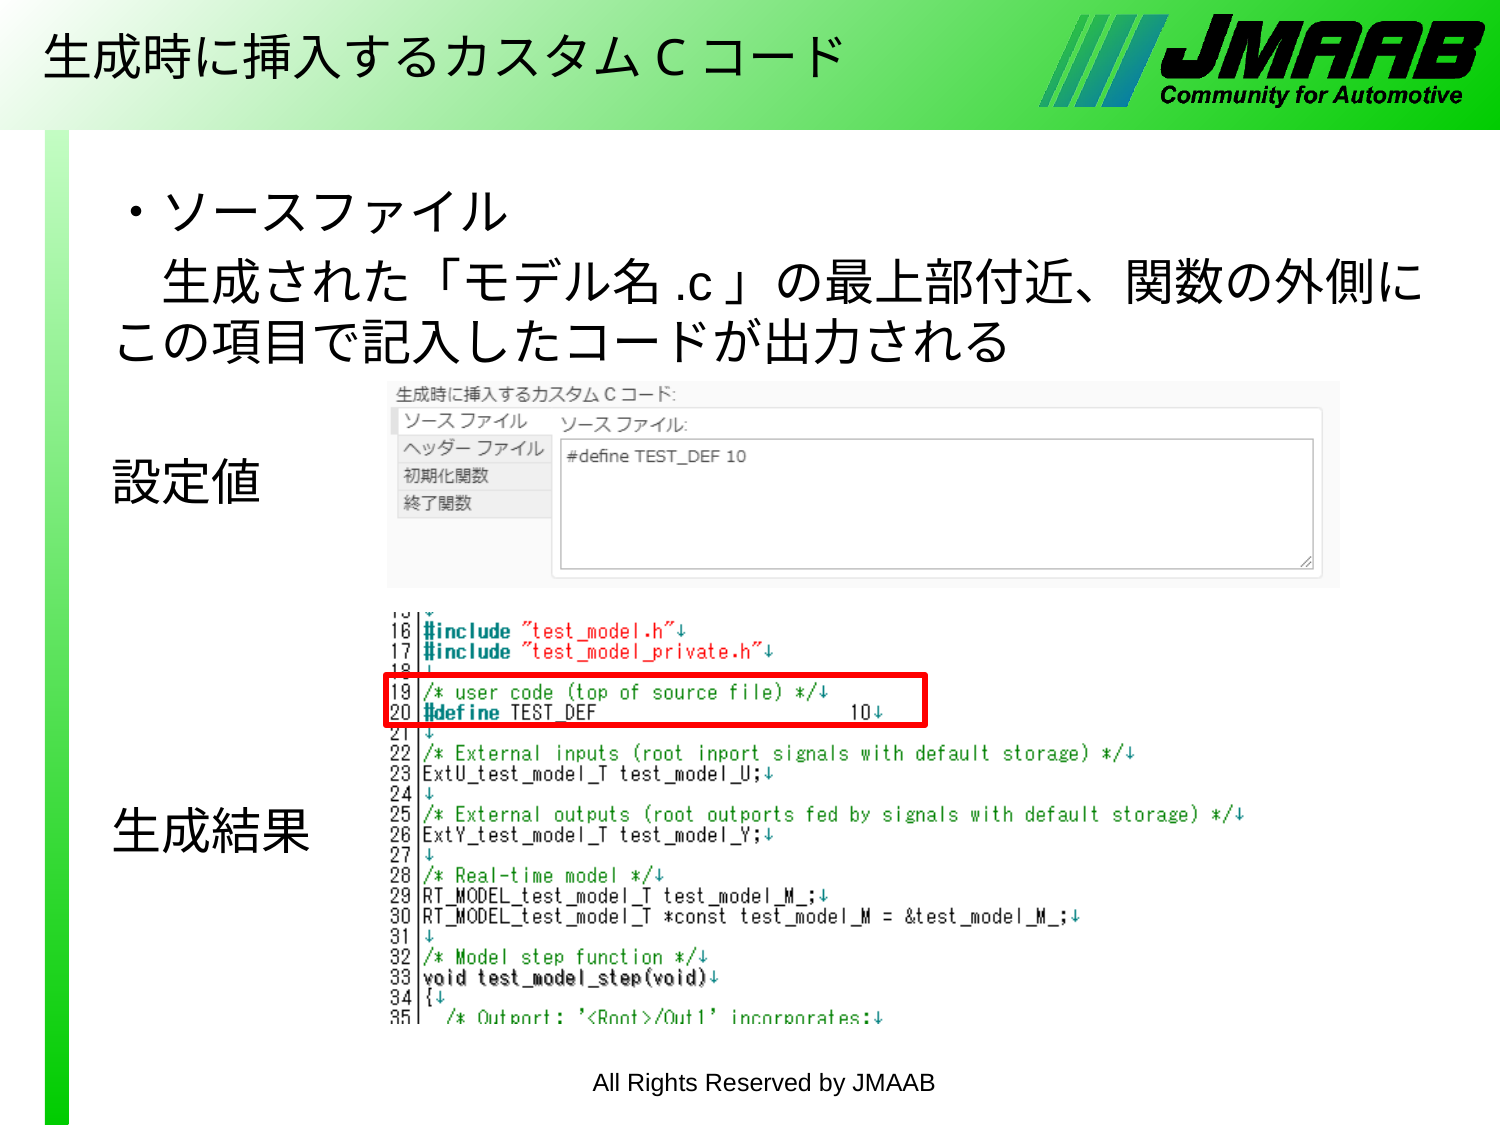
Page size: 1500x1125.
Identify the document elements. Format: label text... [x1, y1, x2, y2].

picture [385, 612, 1251, 1024]
picture [387, 381, 1341, 588]
title 生成時に挿入するカスタムCコード [27, 21, 1057, 91]
list ・ソースファイル 生成された「モデル名.c」の最上部付近、関数の外側にこの項目で記入したコードが出力される 設定値 生成結果 [96, 172, 1447, 1047]
picture [1036, 11, 1486, 109]
